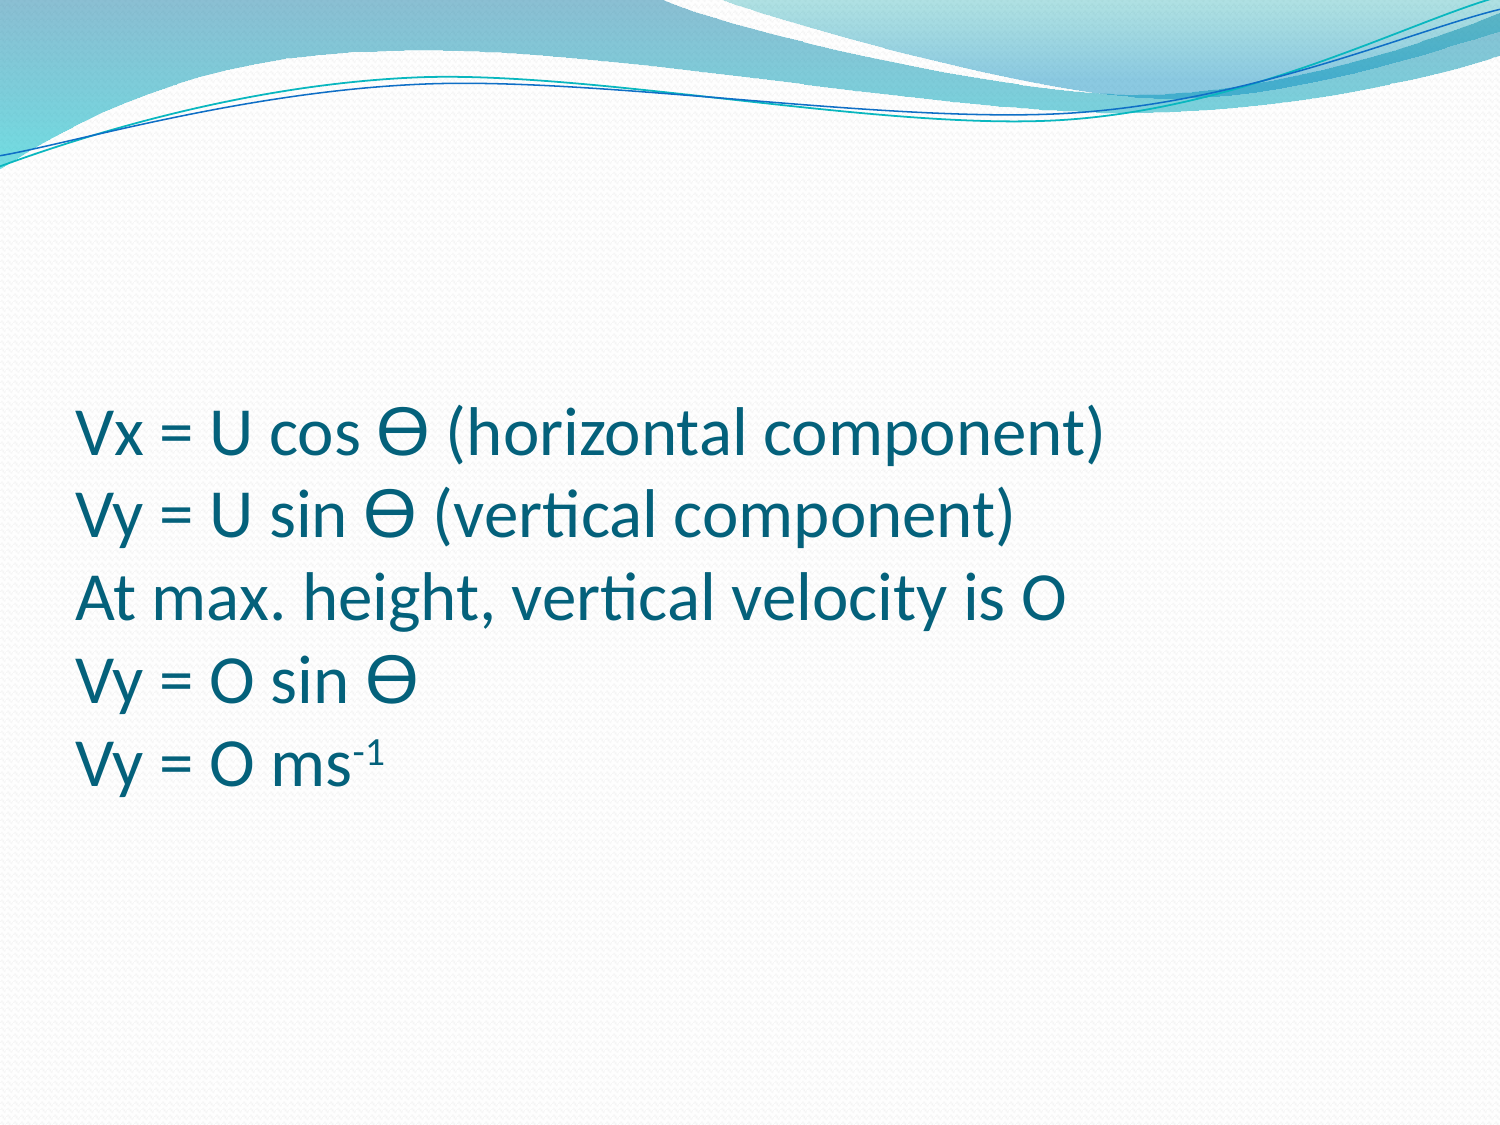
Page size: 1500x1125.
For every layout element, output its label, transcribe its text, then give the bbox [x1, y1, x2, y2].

title Vx = U cos Ɵ (horizontal component) Vy = U sin Ɵ (vertical component) At max. height, vertical velocity is O Vy = O sin Ɵ Vy = O ms-1 [75, 375, 1425, 800]
